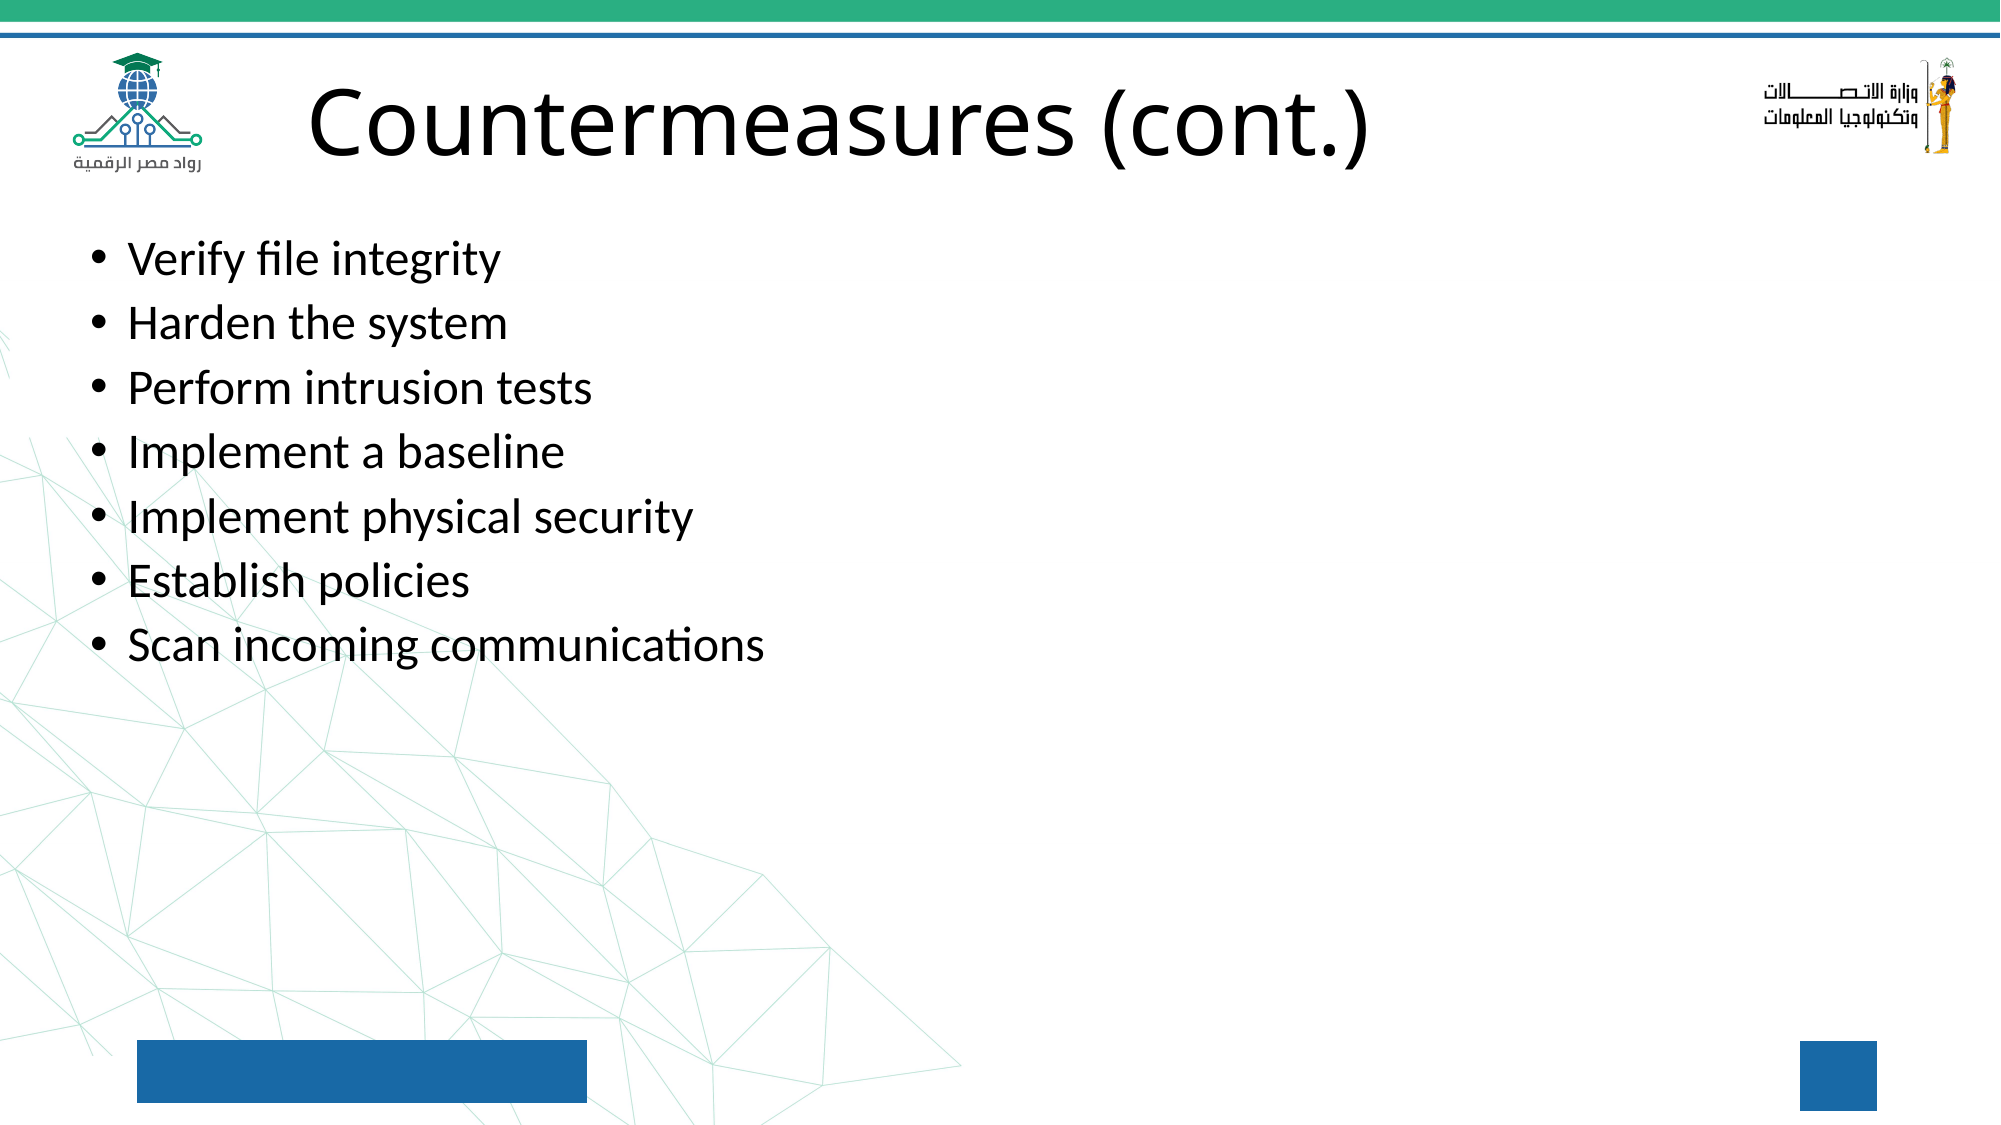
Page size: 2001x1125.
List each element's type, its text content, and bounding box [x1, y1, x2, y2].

title Countermeasures (cont.) [291, 39, 1824, 212]
list Verify file integrity Harden the system Perform intrusion tests Implement a baseline Implement physical security Establish policies Scan incoming communications [0, 224, 1527, 1086]
picture [0, 0, 2000, 1125]
